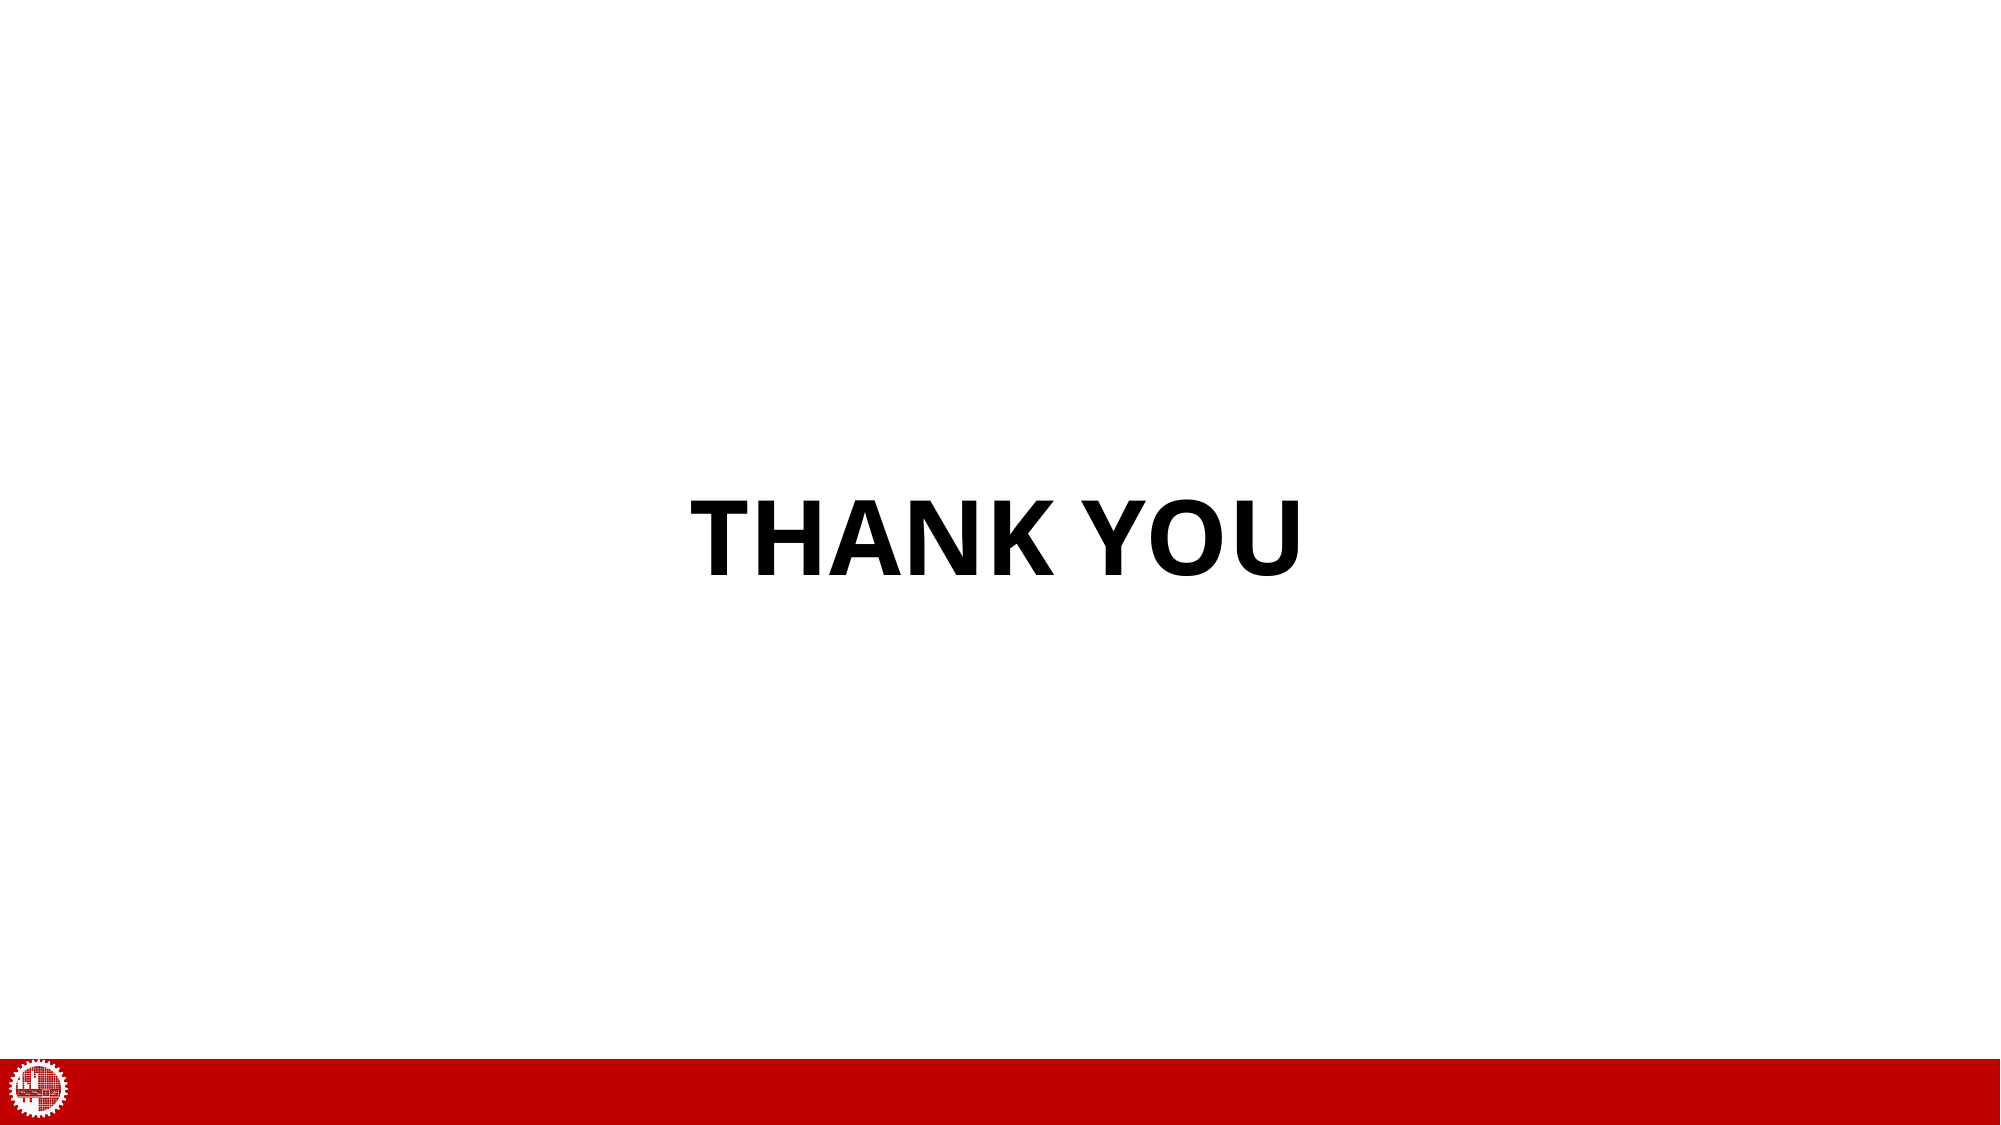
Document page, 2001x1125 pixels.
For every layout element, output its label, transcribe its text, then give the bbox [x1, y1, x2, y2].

picture [8, 1059, 71, 1118]
text_box THANK YOU [129, 401, 1868, 604]
